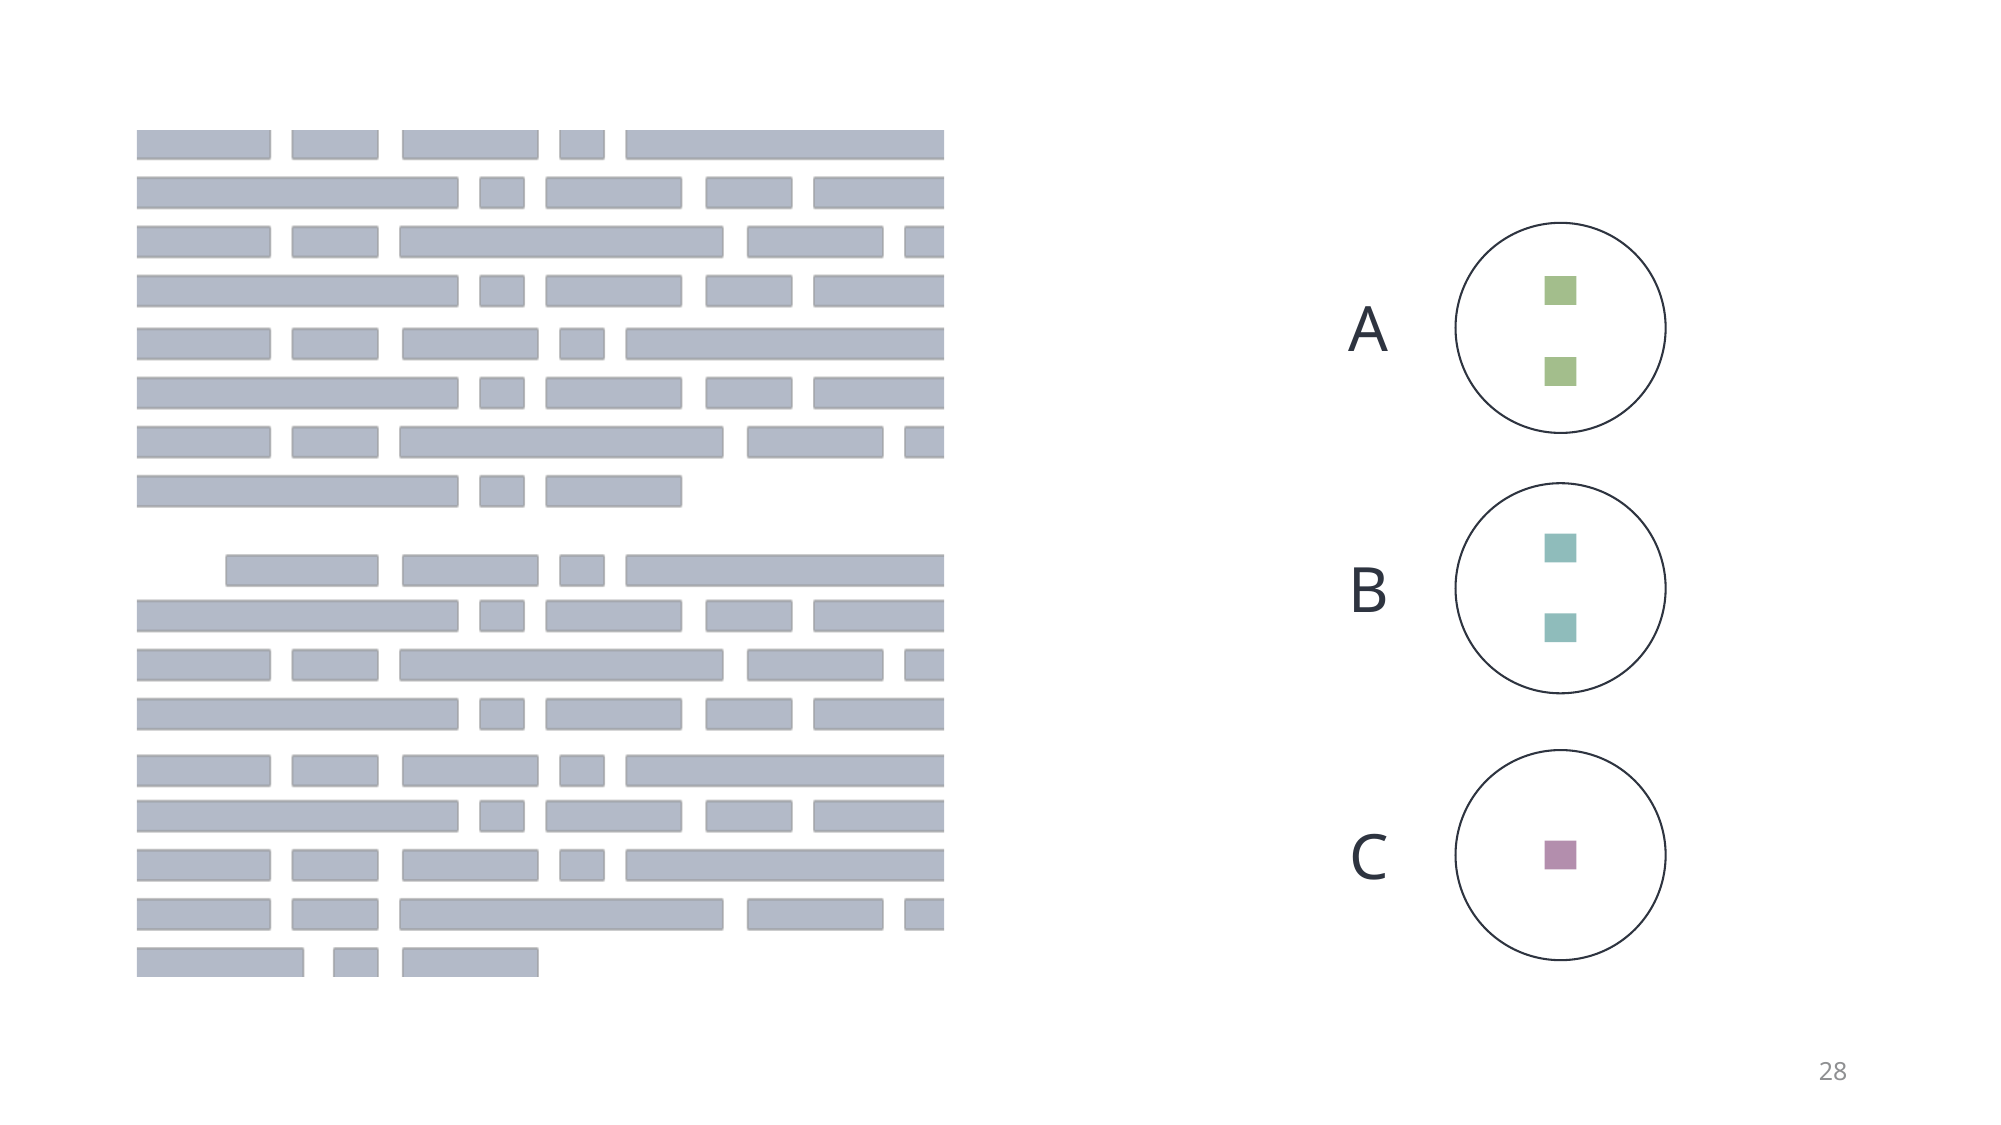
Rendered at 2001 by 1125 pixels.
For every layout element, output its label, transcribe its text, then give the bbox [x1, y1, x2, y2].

text_box [1454, 221, 1667, 434]
text_box [1454, 482, 1667, 695]
picture [136, 130, 945, 977]
text_box A [1329, 281, 1404, 372]
slide_number 28 [1412, 1042, 1863, 1103]
text_box C [1329, 809, 1404, 900]
text_box [1454, 749, 1667, 962]
text_box B [1329, 542, 1404, 633]
